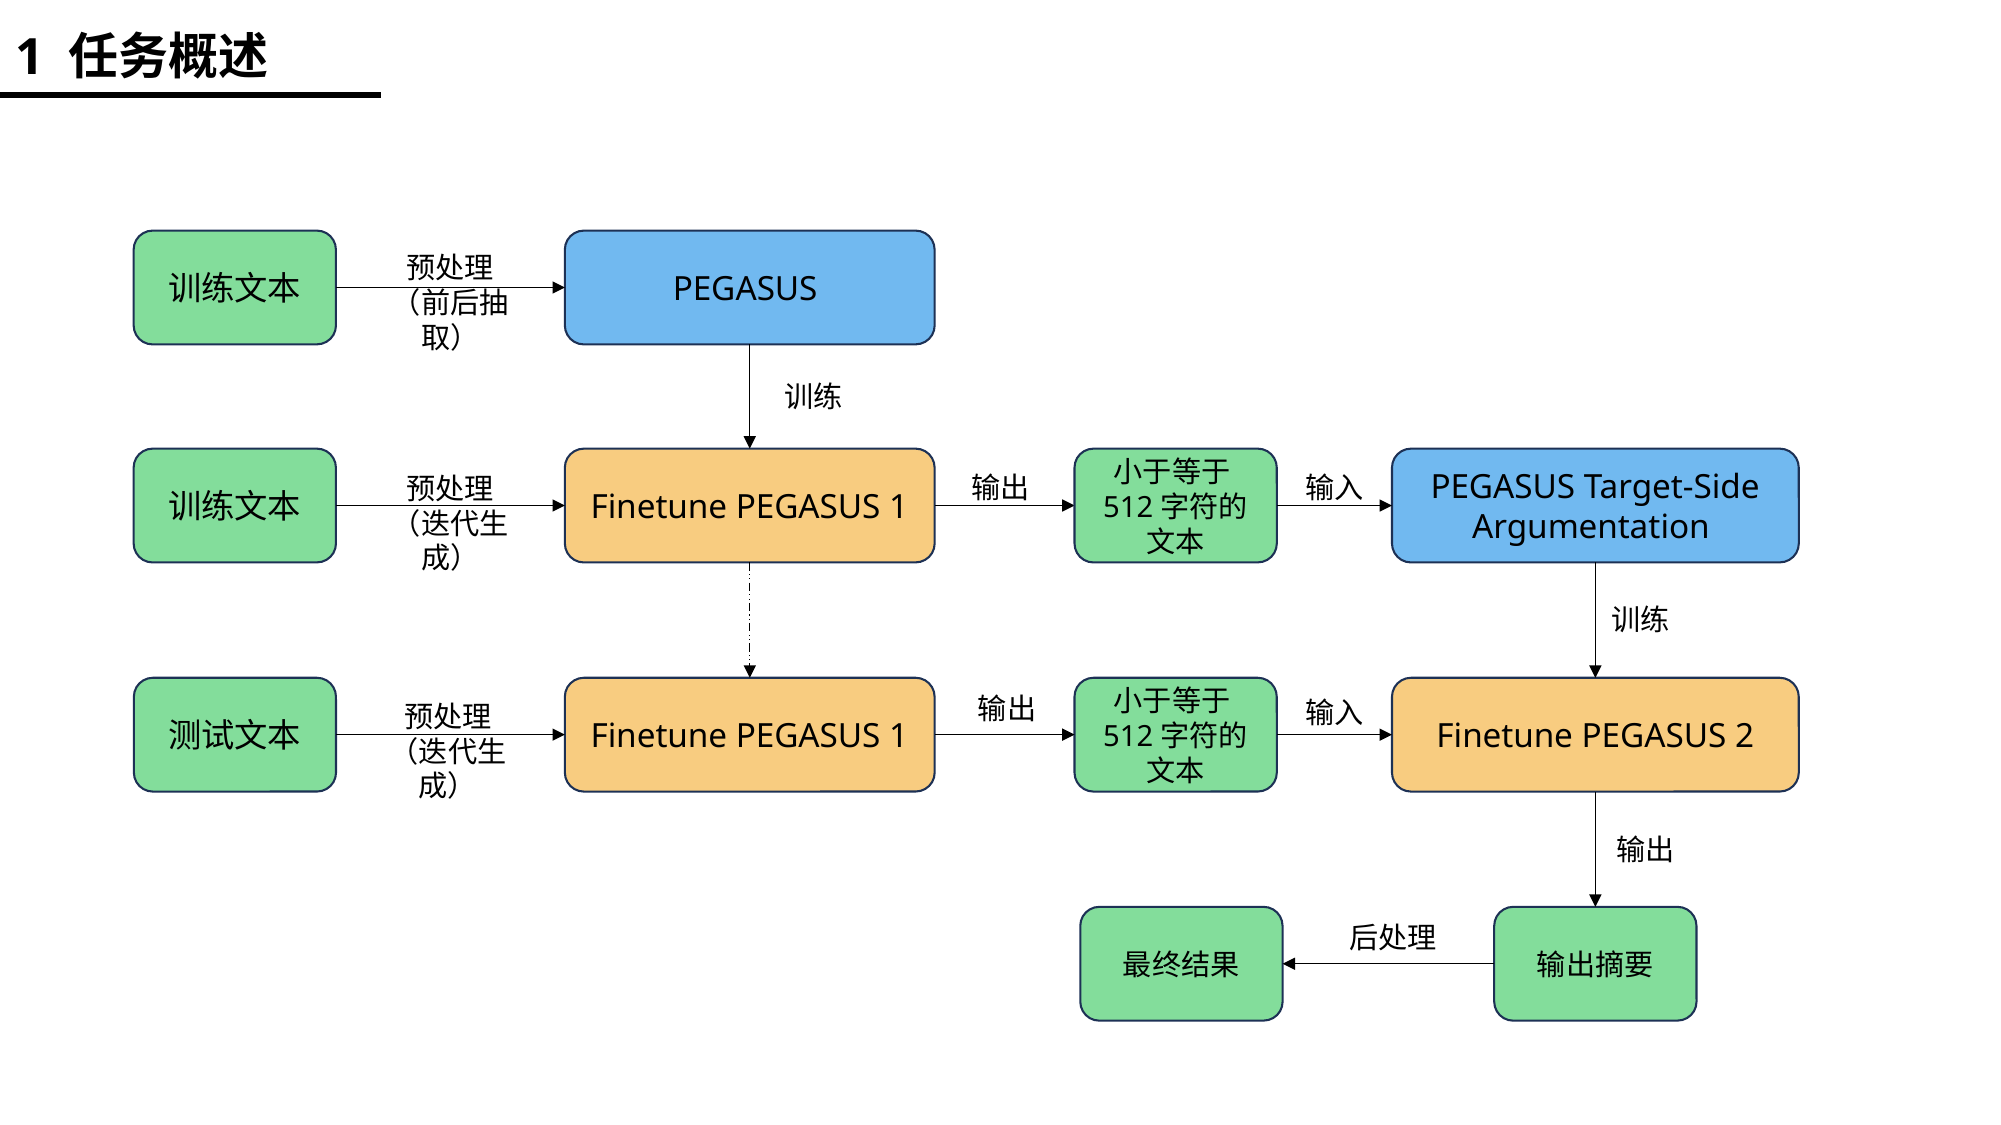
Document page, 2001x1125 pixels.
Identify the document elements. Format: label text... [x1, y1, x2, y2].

subtitle 1 任务概述 [0, 24, 399, 96]
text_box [133, 230, 1799, 1021]
